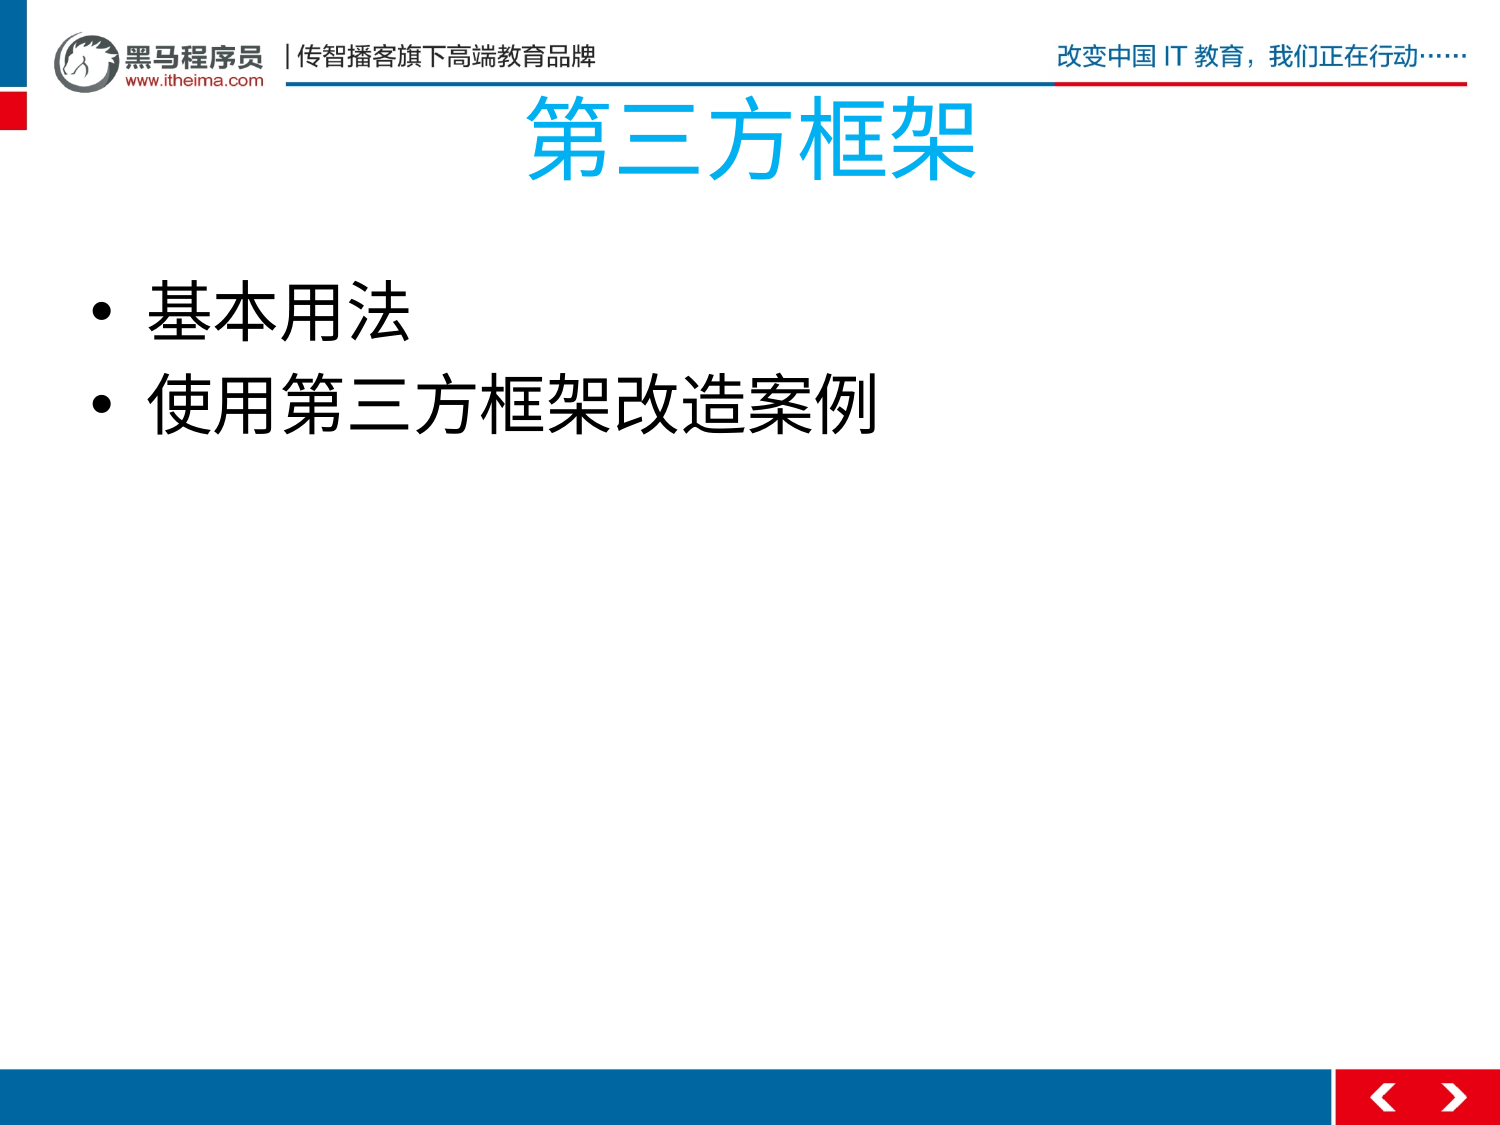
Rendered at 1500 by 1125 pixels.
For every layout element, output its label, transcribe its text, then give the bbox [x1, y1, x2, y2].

list 基本用法 使用第三方框架改造案例 [75, 262, 1425, 1005]
picture [0, 0, 1500, 1125]
title 第三方框架 [76, 42, 1427, 231]
